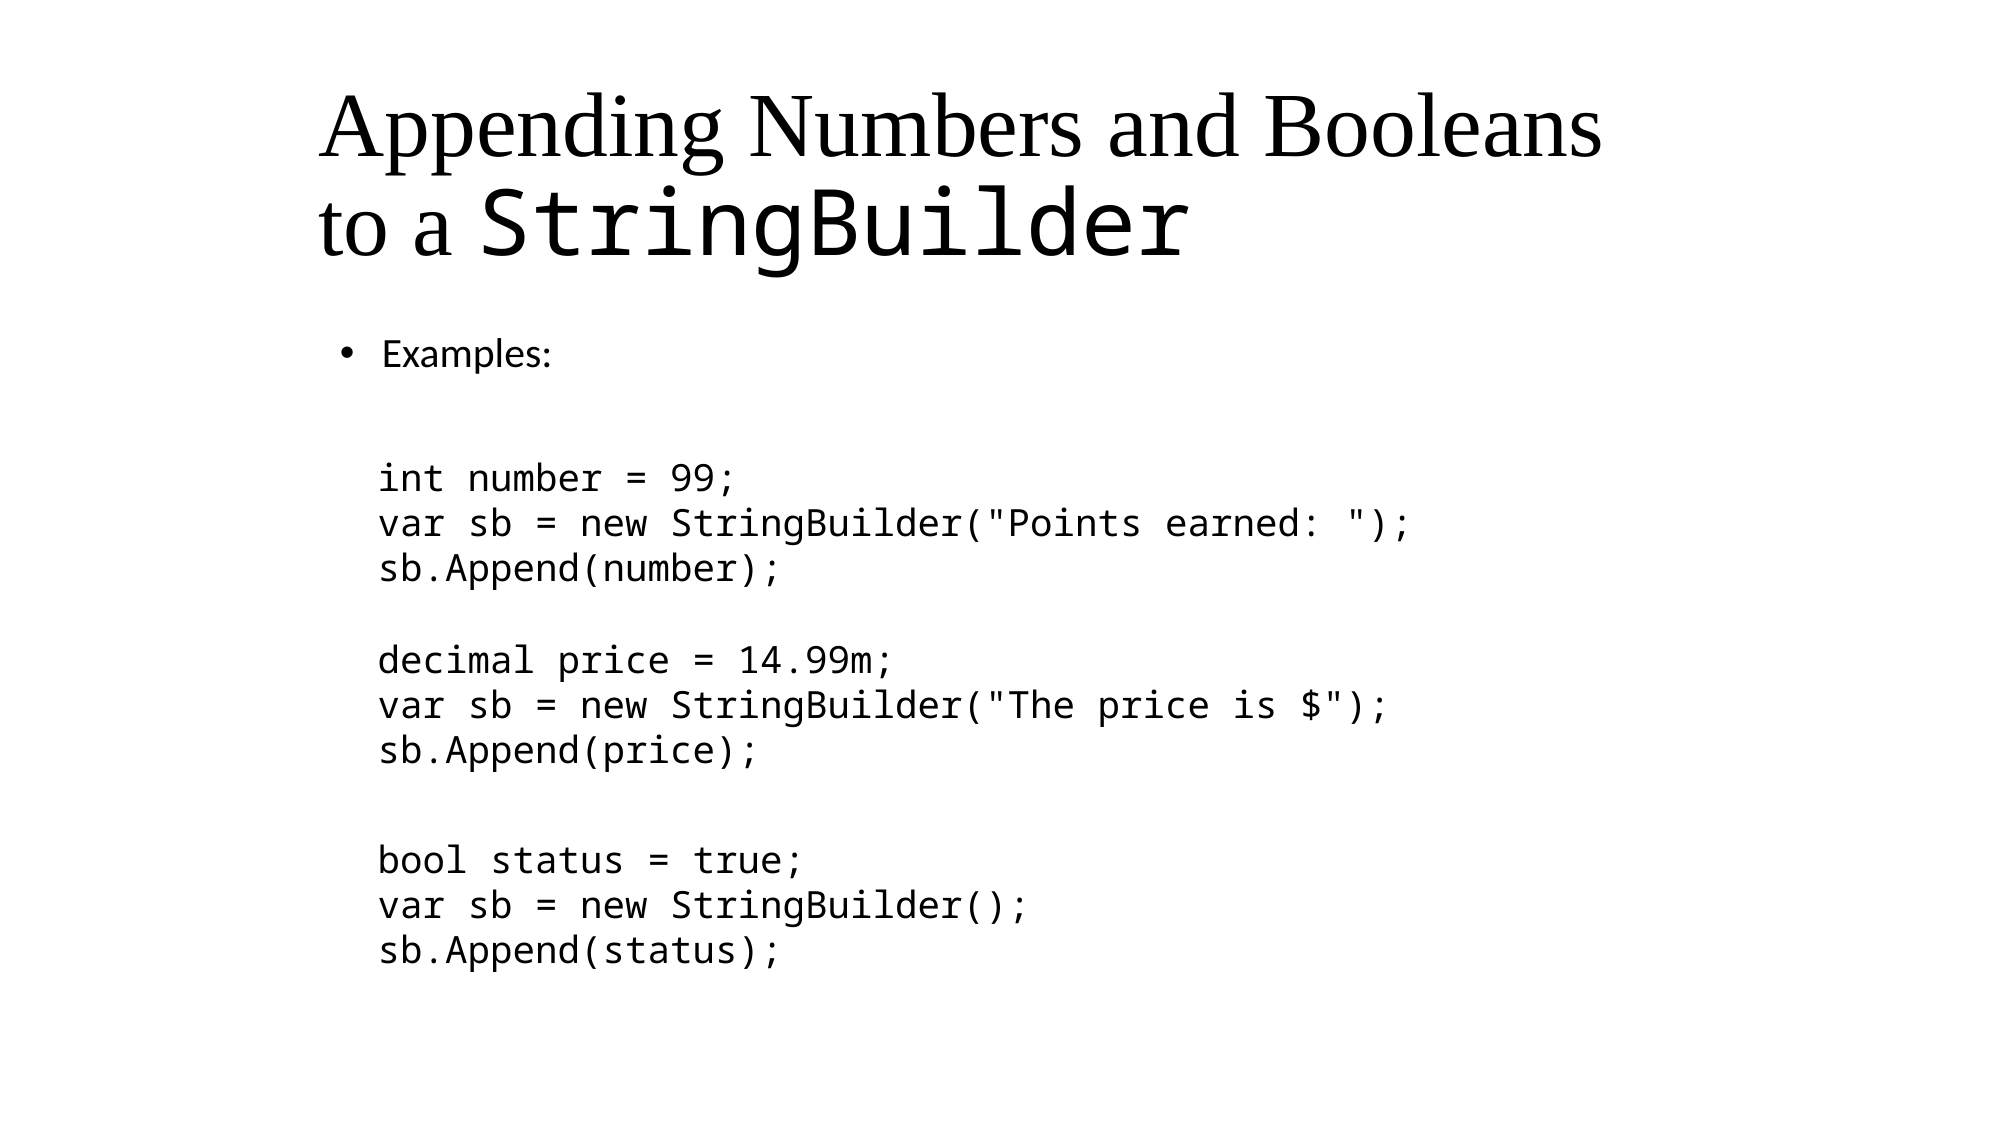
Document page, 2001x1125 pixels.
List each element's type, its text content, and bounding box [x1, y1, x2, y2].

text_box decimal price = 14.99m; var sb = new StringBuilder("The price is $"); sb.Append(price); [362, 628, 1638, 778]
text_box bool status = true; var sb = new StringBuilder(); sb.Append(status); [362, 829, 1638, 979]
text_box int number = 99; var sb = new StringBuilder("Points earned: "); sb.Append(number); [362, 446, 1638, 597]
title Appending Numbers and Booleans to a StringBuilder [303, 62, 1654, 283]
list Examples: [324, 324, 1675, 406]
